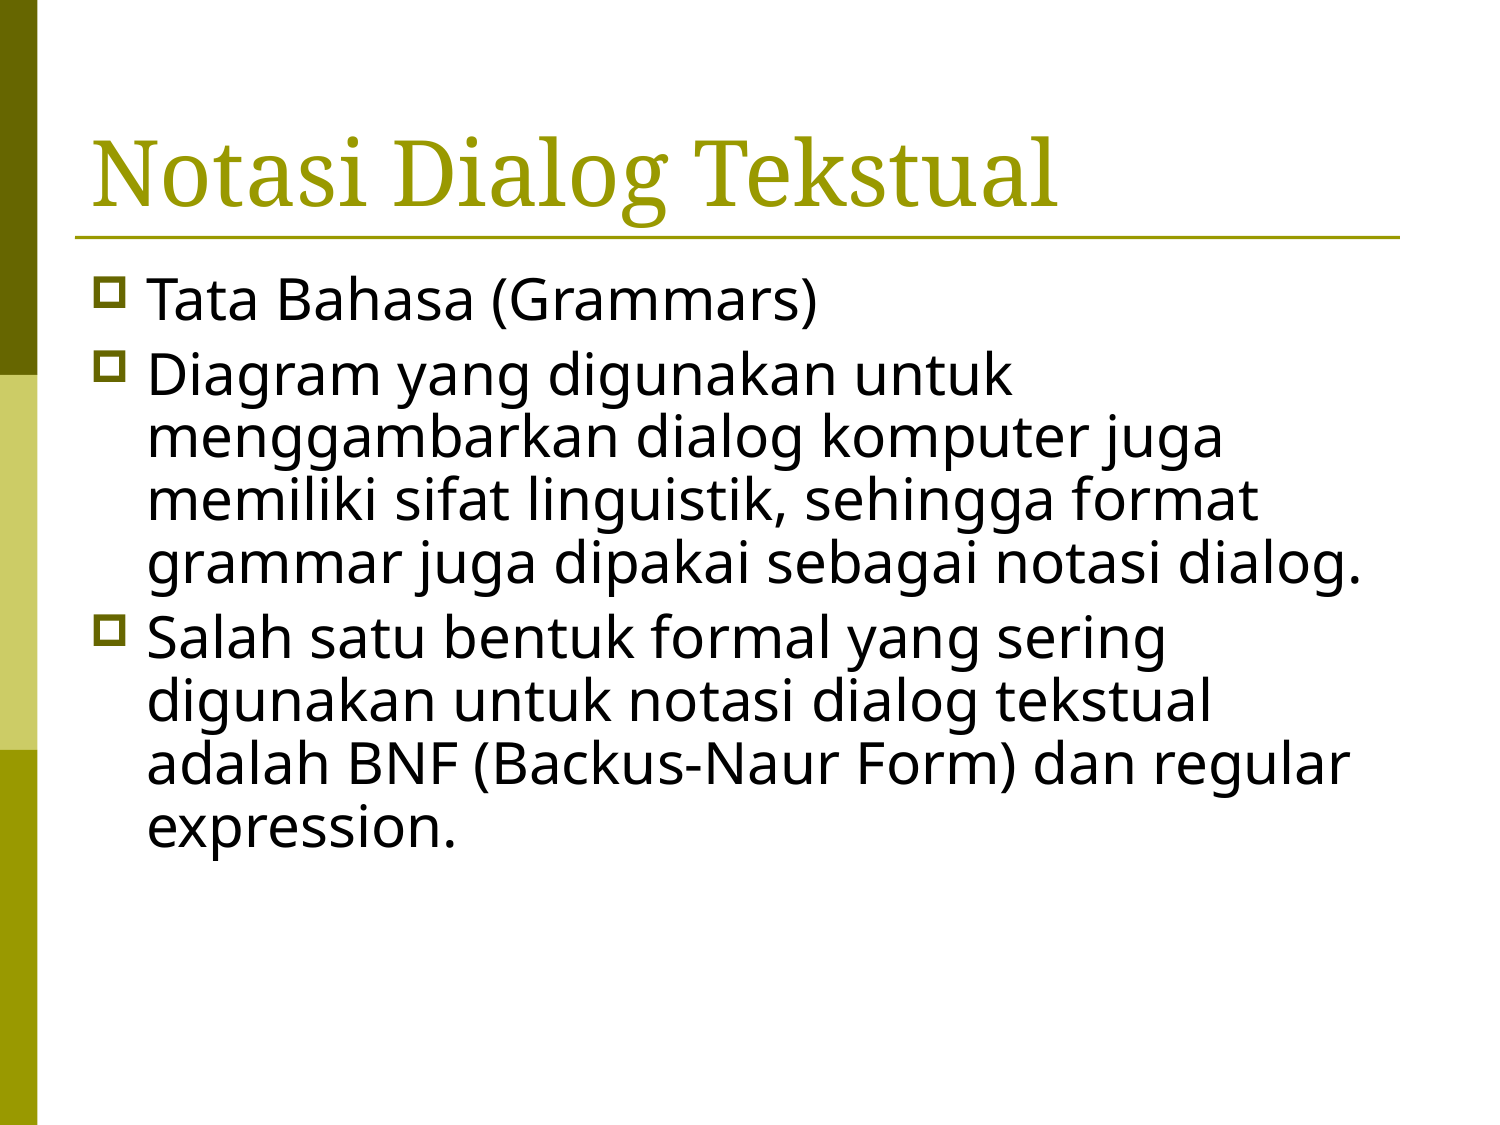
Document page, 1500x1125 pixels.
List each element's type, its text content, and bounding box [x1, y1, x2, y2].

title Notasi Dialog Tekstual [75, 45, 1425, 233]
list Tata Bahasa (Grammars) Diagram yang digunakan untuk menggambarkan dialog komputer juga memiliki sifat linguistik, sehingga format grammar juga dipakai sebagai notasi dialog. Salah satu bentuk formal yang sering digunakan untuk notasi dialog tekstual adalah BNF (Backus-Naur Form) dan regular expression. [75, 262, 1425, 1006]
